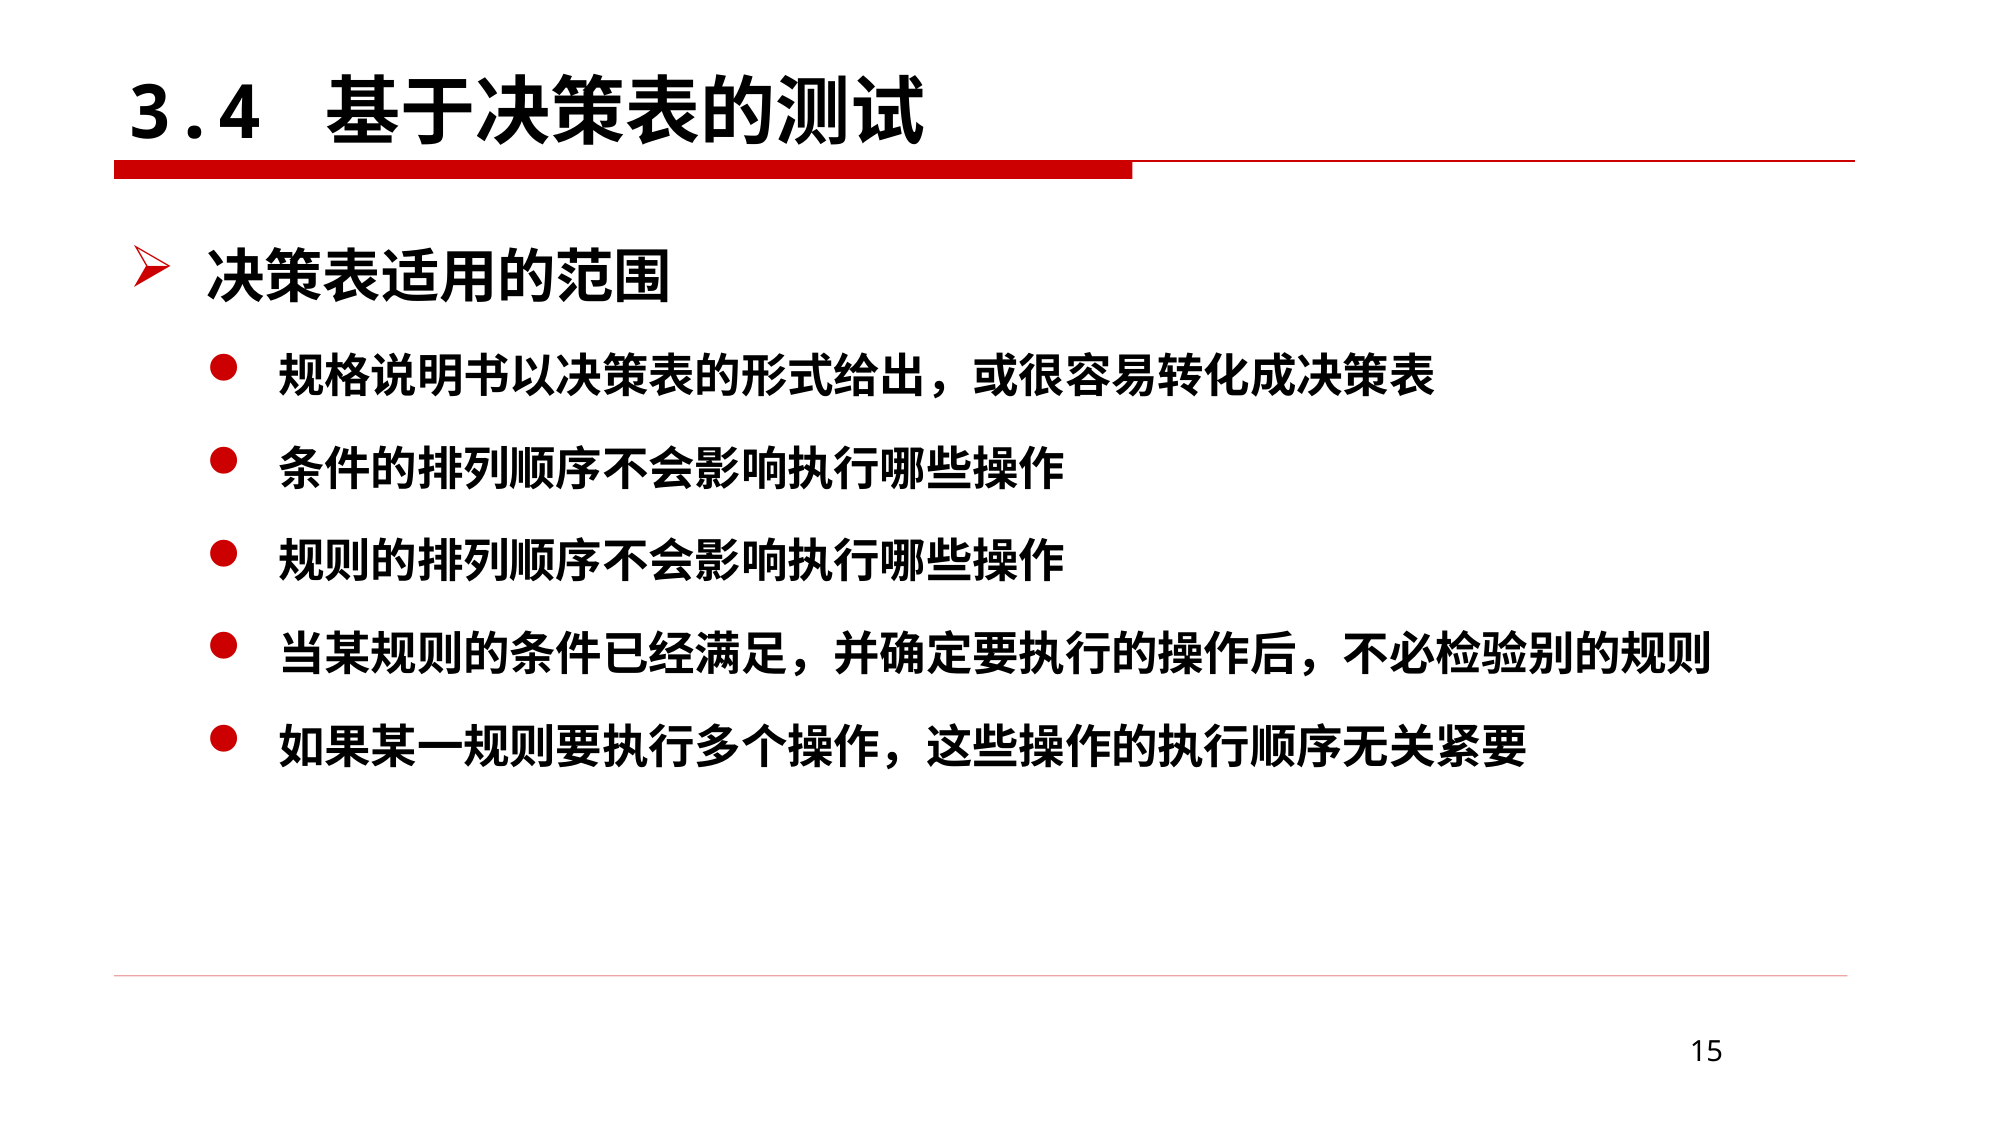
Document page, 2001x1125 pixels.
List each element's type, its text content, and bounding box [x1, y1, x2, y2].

list 决策表适用的范围 规格说明书以决策表的形式给出，或很容易转化成决策表 条件的排列顺序不会影响执行哪些操作 规则的排列顺序不会影响执行哪些操作 当某规则的条件已经满足，并确定要执行的操作后，不必检验别的规则 如果某一规则要执行多个操作，这些操作的执行顺序无关紧要 [114, 196, 1865, 897]
title 3.4 基于决策表的测试 [112, 42, 1863, 161]
slide_number 15 [1674, 1024, 2000, 1103]
